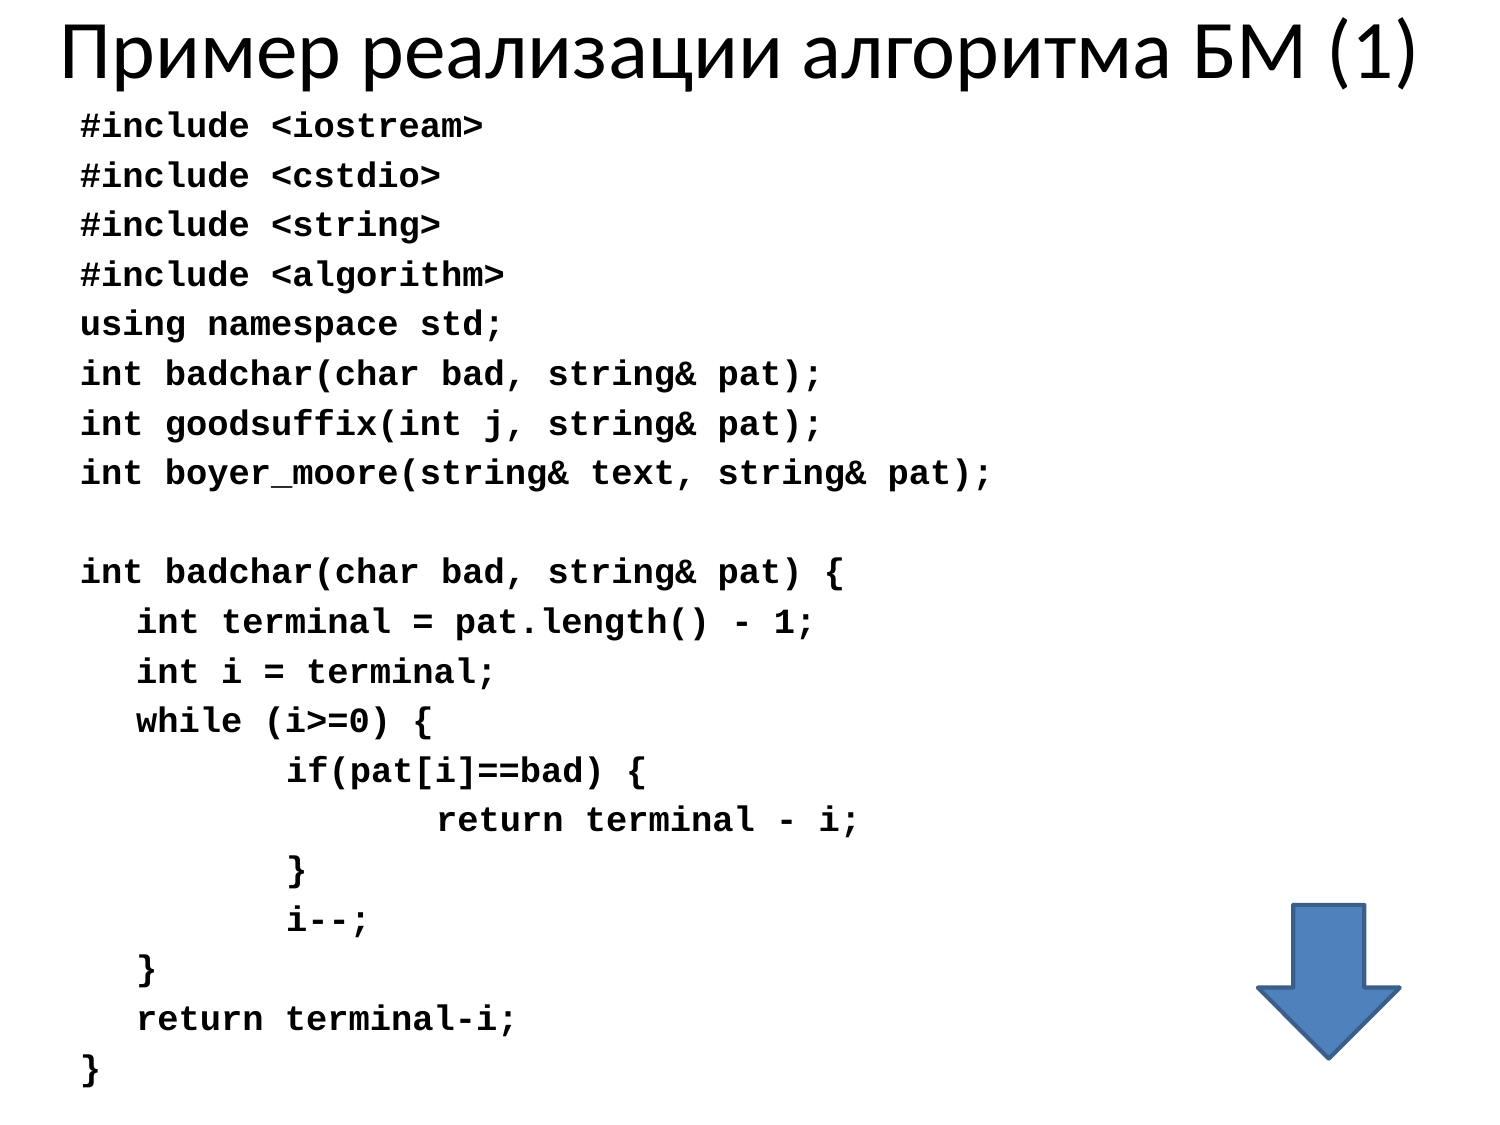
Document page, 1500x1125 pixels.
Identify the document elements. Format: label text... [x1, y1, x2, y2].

list #include <iostream> #include <cstdio> #include <string> #include <algorithm> using namespace std; int badchar(char bad, string& pat); int goodsuffix(int j, string& pat); int boyer_moore(string& text, string& pat); int badchar(char bad, string& pat) { int terminal = pat.length() - 1; int i = terminal; while (i>=0) { if(pat[i]==bad) { return terminal - i; } i--; } return terminal-i; } [64, 94, 1430, 1107]
title Пример реализации алгоритма БМ (1) [0, 0, 1500, 88]
text_box [1255, 902, 1402, 1061]
